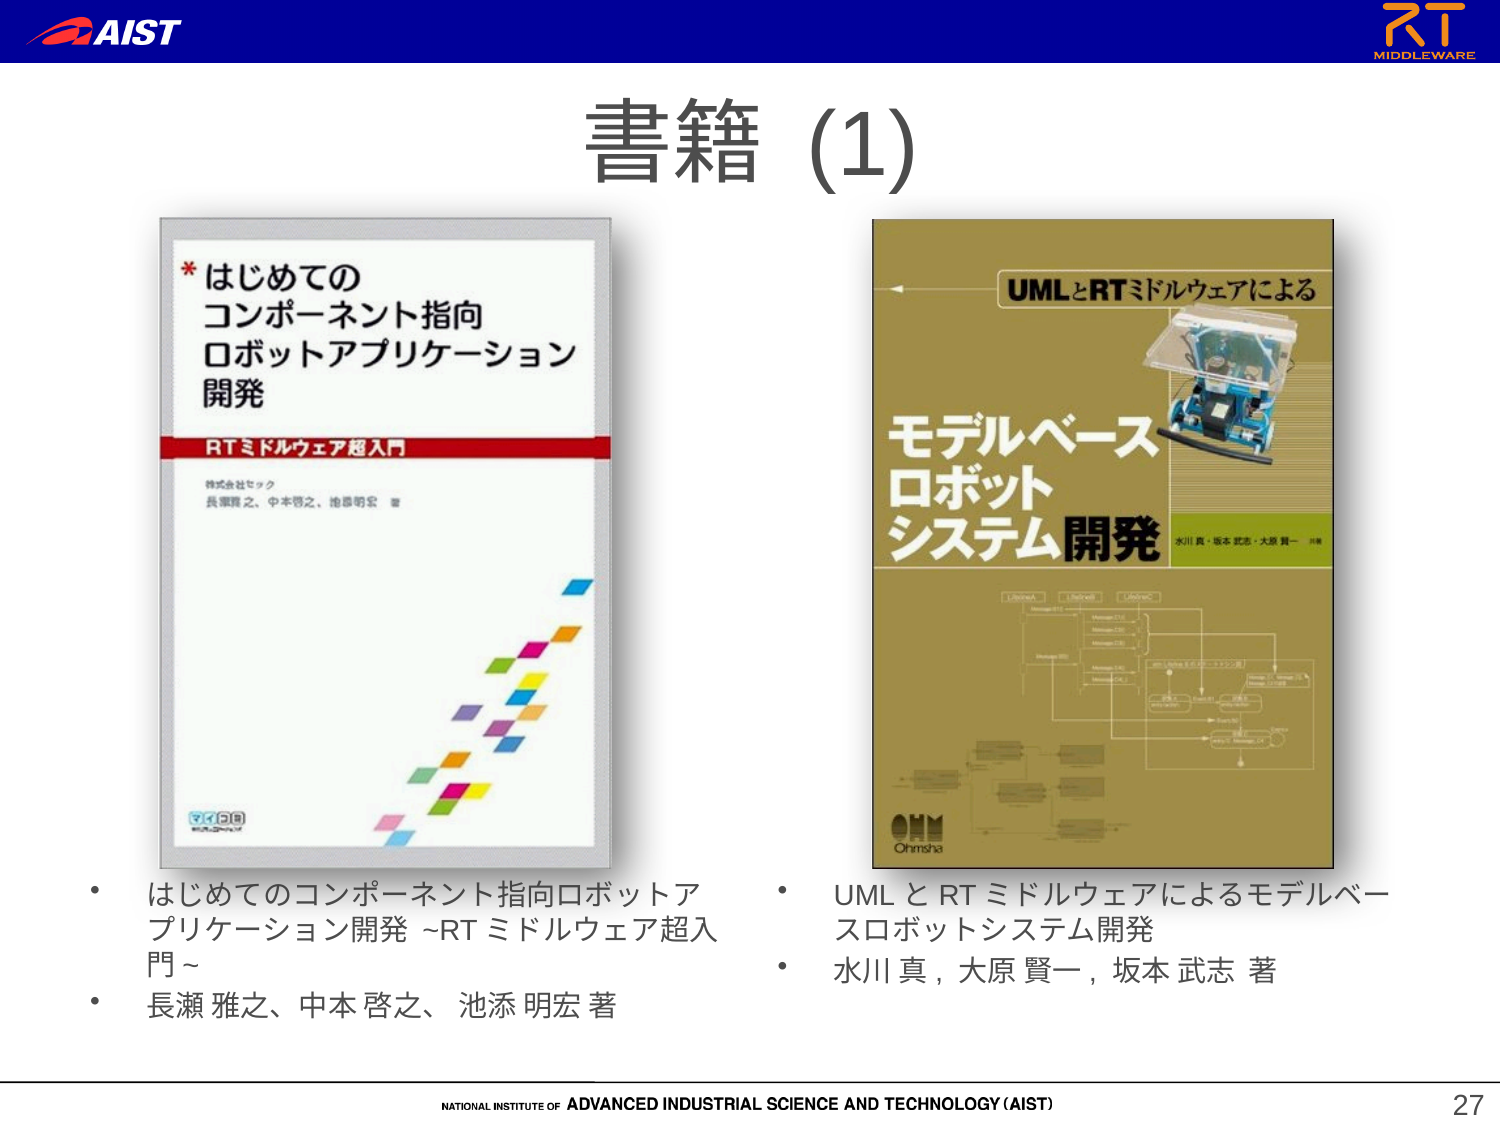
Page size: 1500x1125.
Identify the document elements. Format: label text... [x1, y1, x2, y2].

picture [0, 0, 1500, 63]
picture [871, 219, 1334, 869]
slide_number 27 [1149, 1078, 1500, 1125]
picture [442, 1097, 1052, 1110]
list はじめてのコンポーネント指向ロボットアプリケーション開発 ~RTミドルウェア超入門~ 長瀬 雅之、中本 啓之、 池添 明宏 著 [75, 868, 738, 1005]
title 書籍 (1) [75, 45, 1425, 233]
list UMLとRTミドルウェアによるモデルベースロボットシステム開発 水川 真, 大原 賢一, 坂本 武志 著 [762, 868, 1425, 1005]
picture [158, 216, 612, 869]
